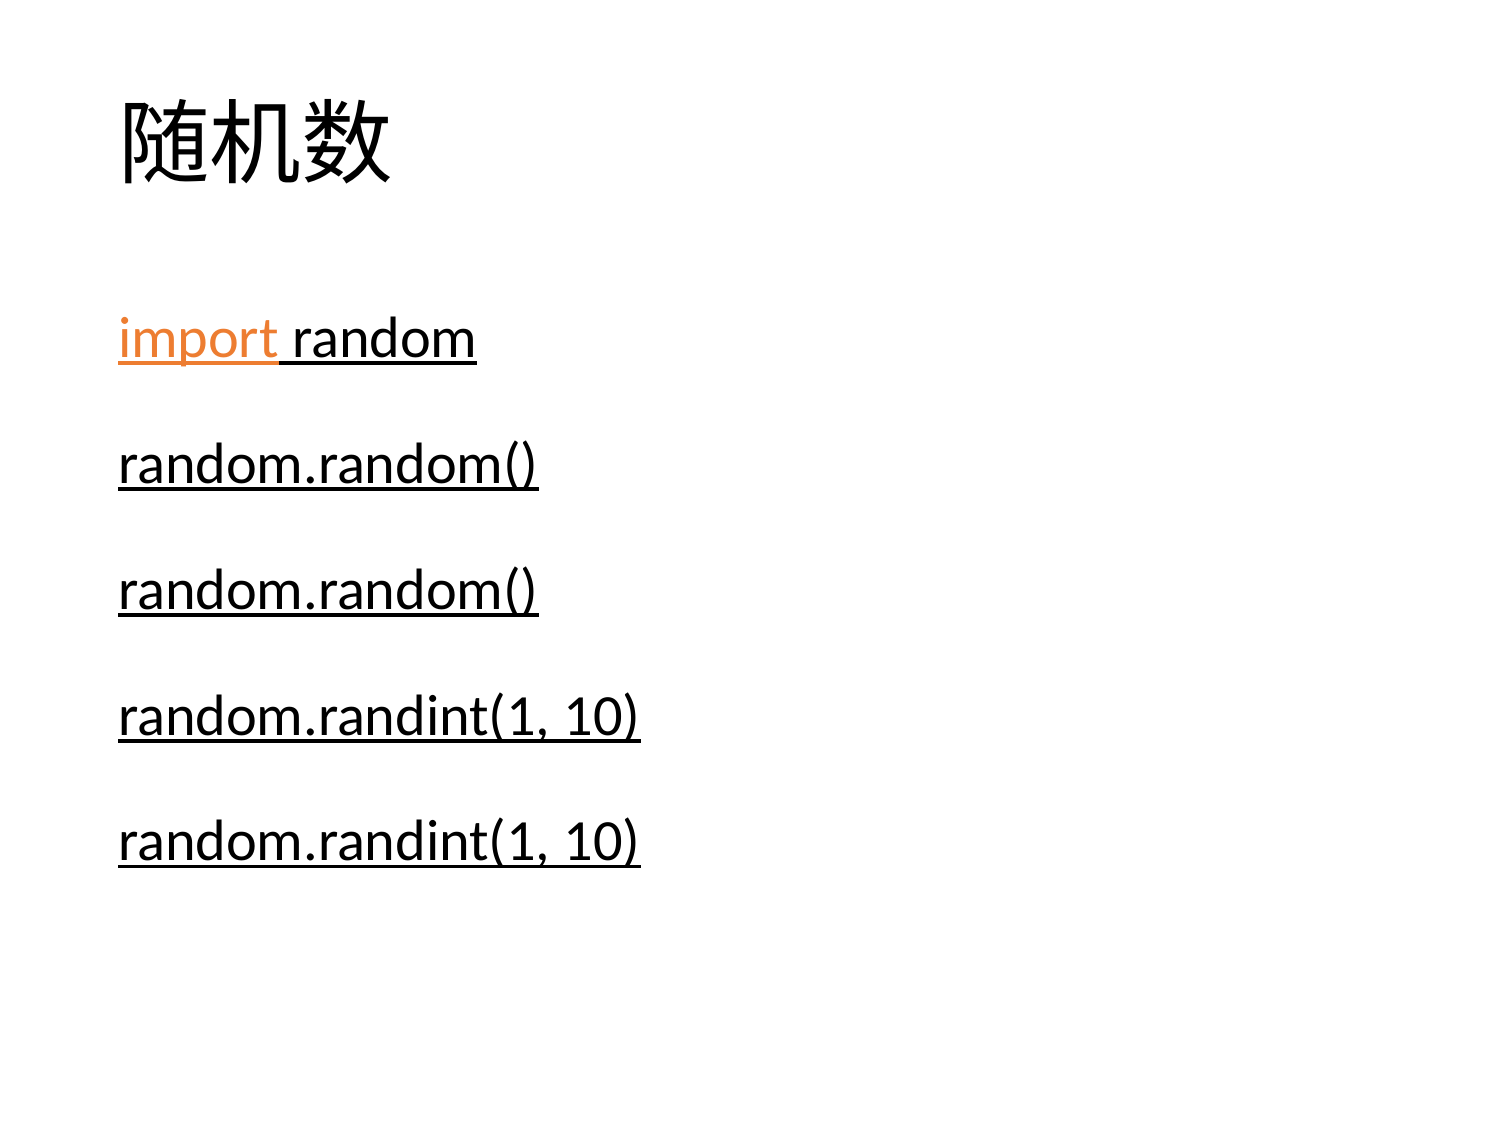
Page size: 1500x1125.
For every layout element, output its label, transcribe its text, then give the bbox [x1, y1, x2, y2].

title 随机数 [103, 59, 1397, 235]
list import random random.random() random.random() random.randint(1, 10) random.randint(1, 10) [103, 256, 1397, 1014]
